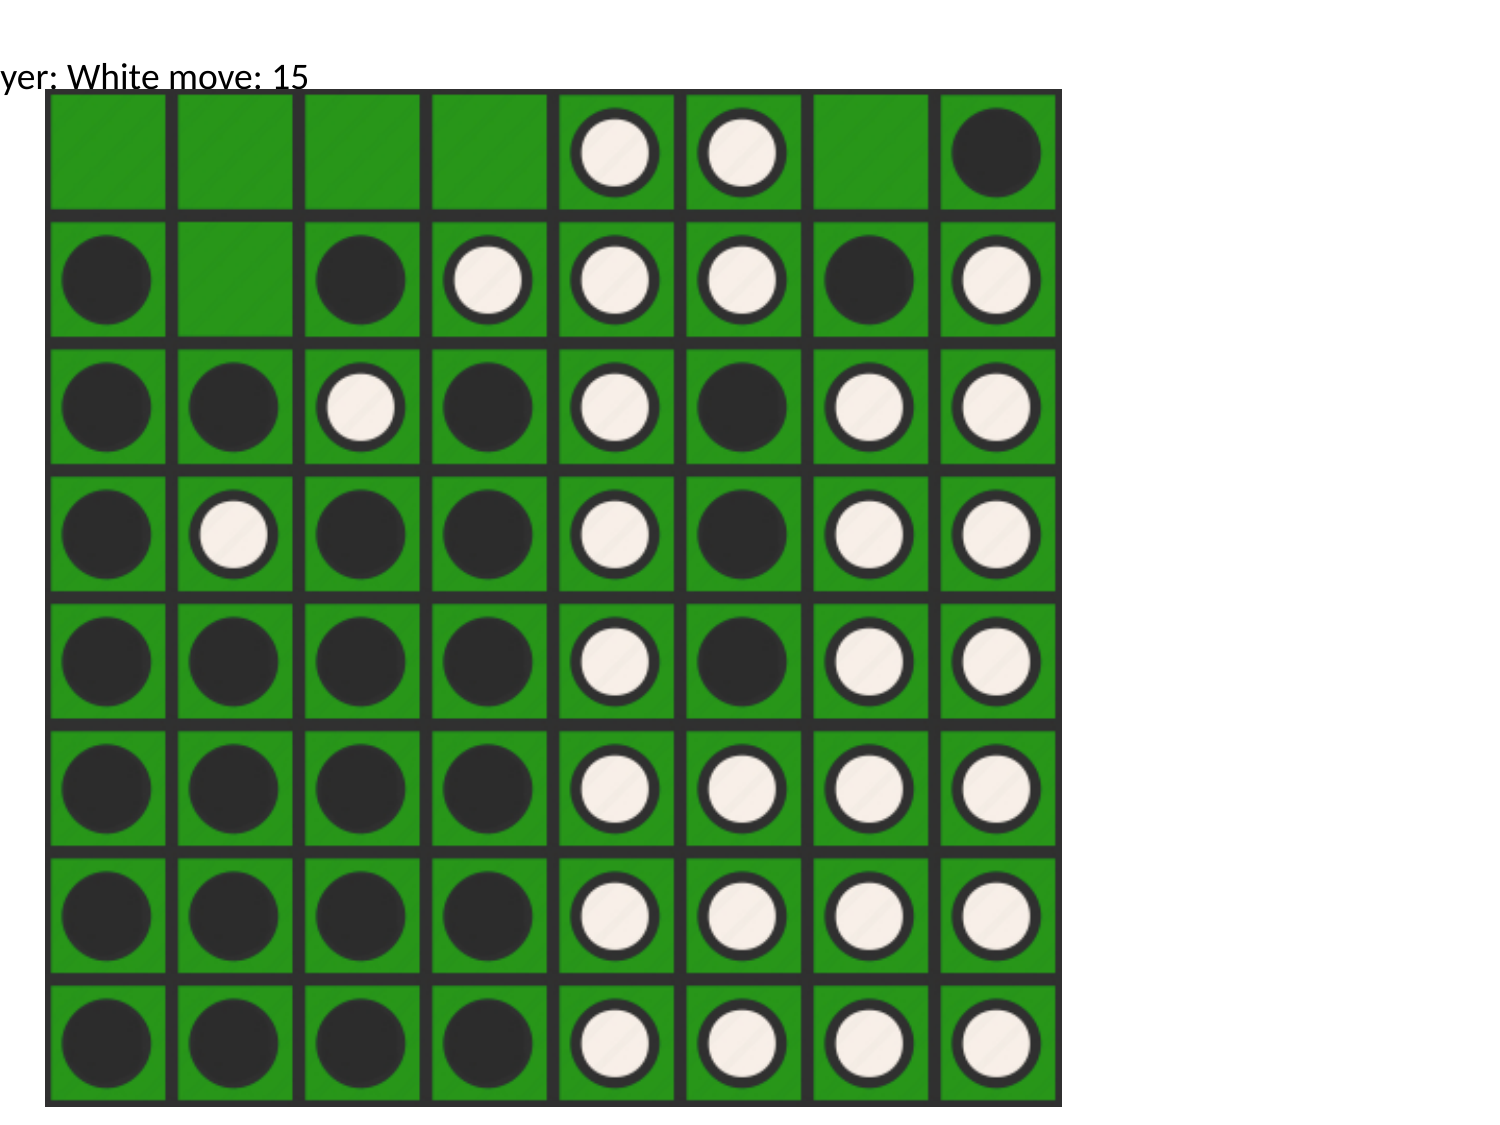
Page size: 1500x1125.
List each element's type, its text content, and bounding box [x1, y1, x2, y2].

picture [44, 89, 1062, 1107]
text_box turn: 54 player: White move: 15 [0, 44, 325, 105]
